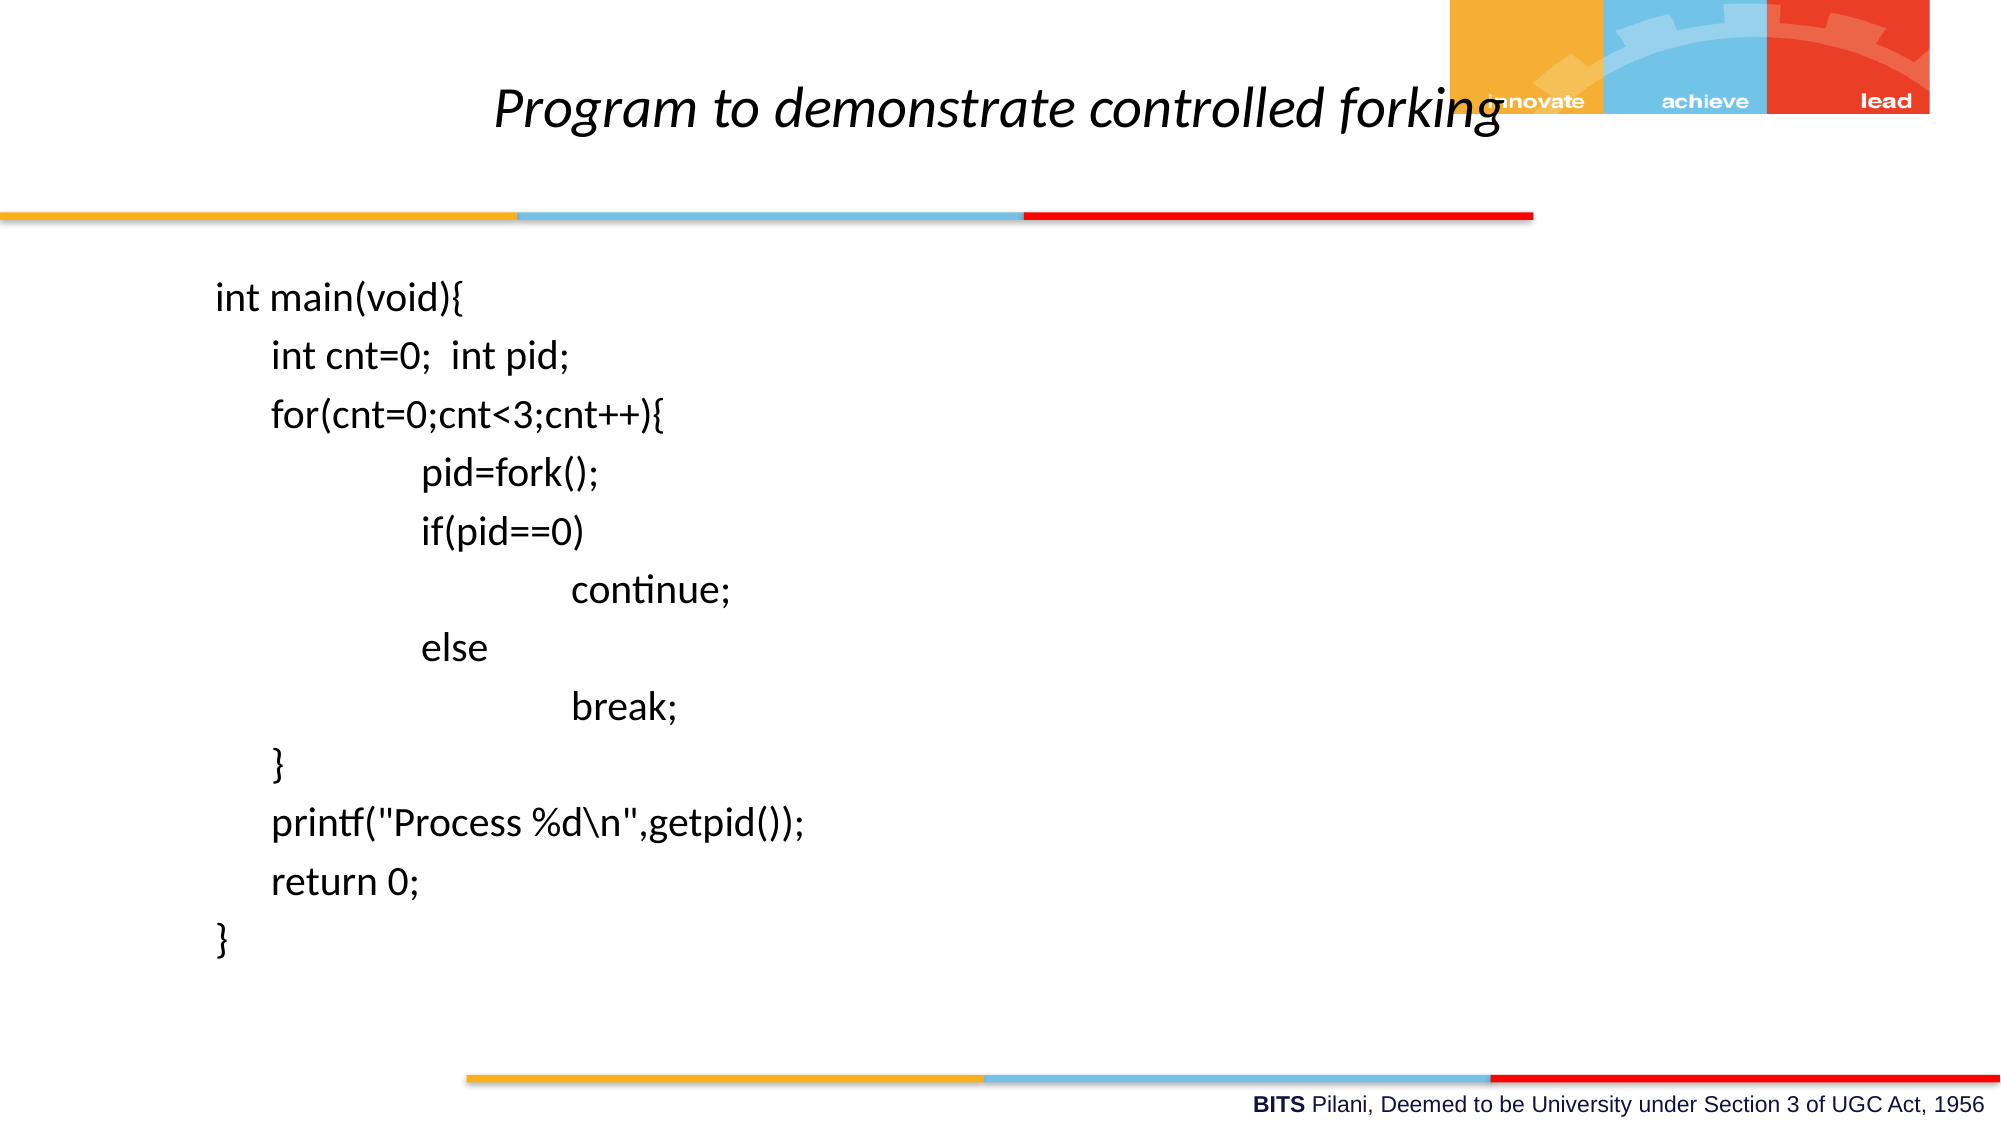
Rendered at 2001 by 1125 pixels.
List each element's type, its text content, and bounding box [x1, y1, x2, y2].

picture [1449, 0, 1930, 114]
list int main(void){ int cnt=0; int pid; for(cnt=0;cnt<3;cnt++){ pid=fork(); if(pid==0) continue; else break; } printf("Process %d\n",getpid()); return 0; } [200, 262, 1600, 1000]
title Program to demonstrate controlled forking [99, 45, 1900, 233]
